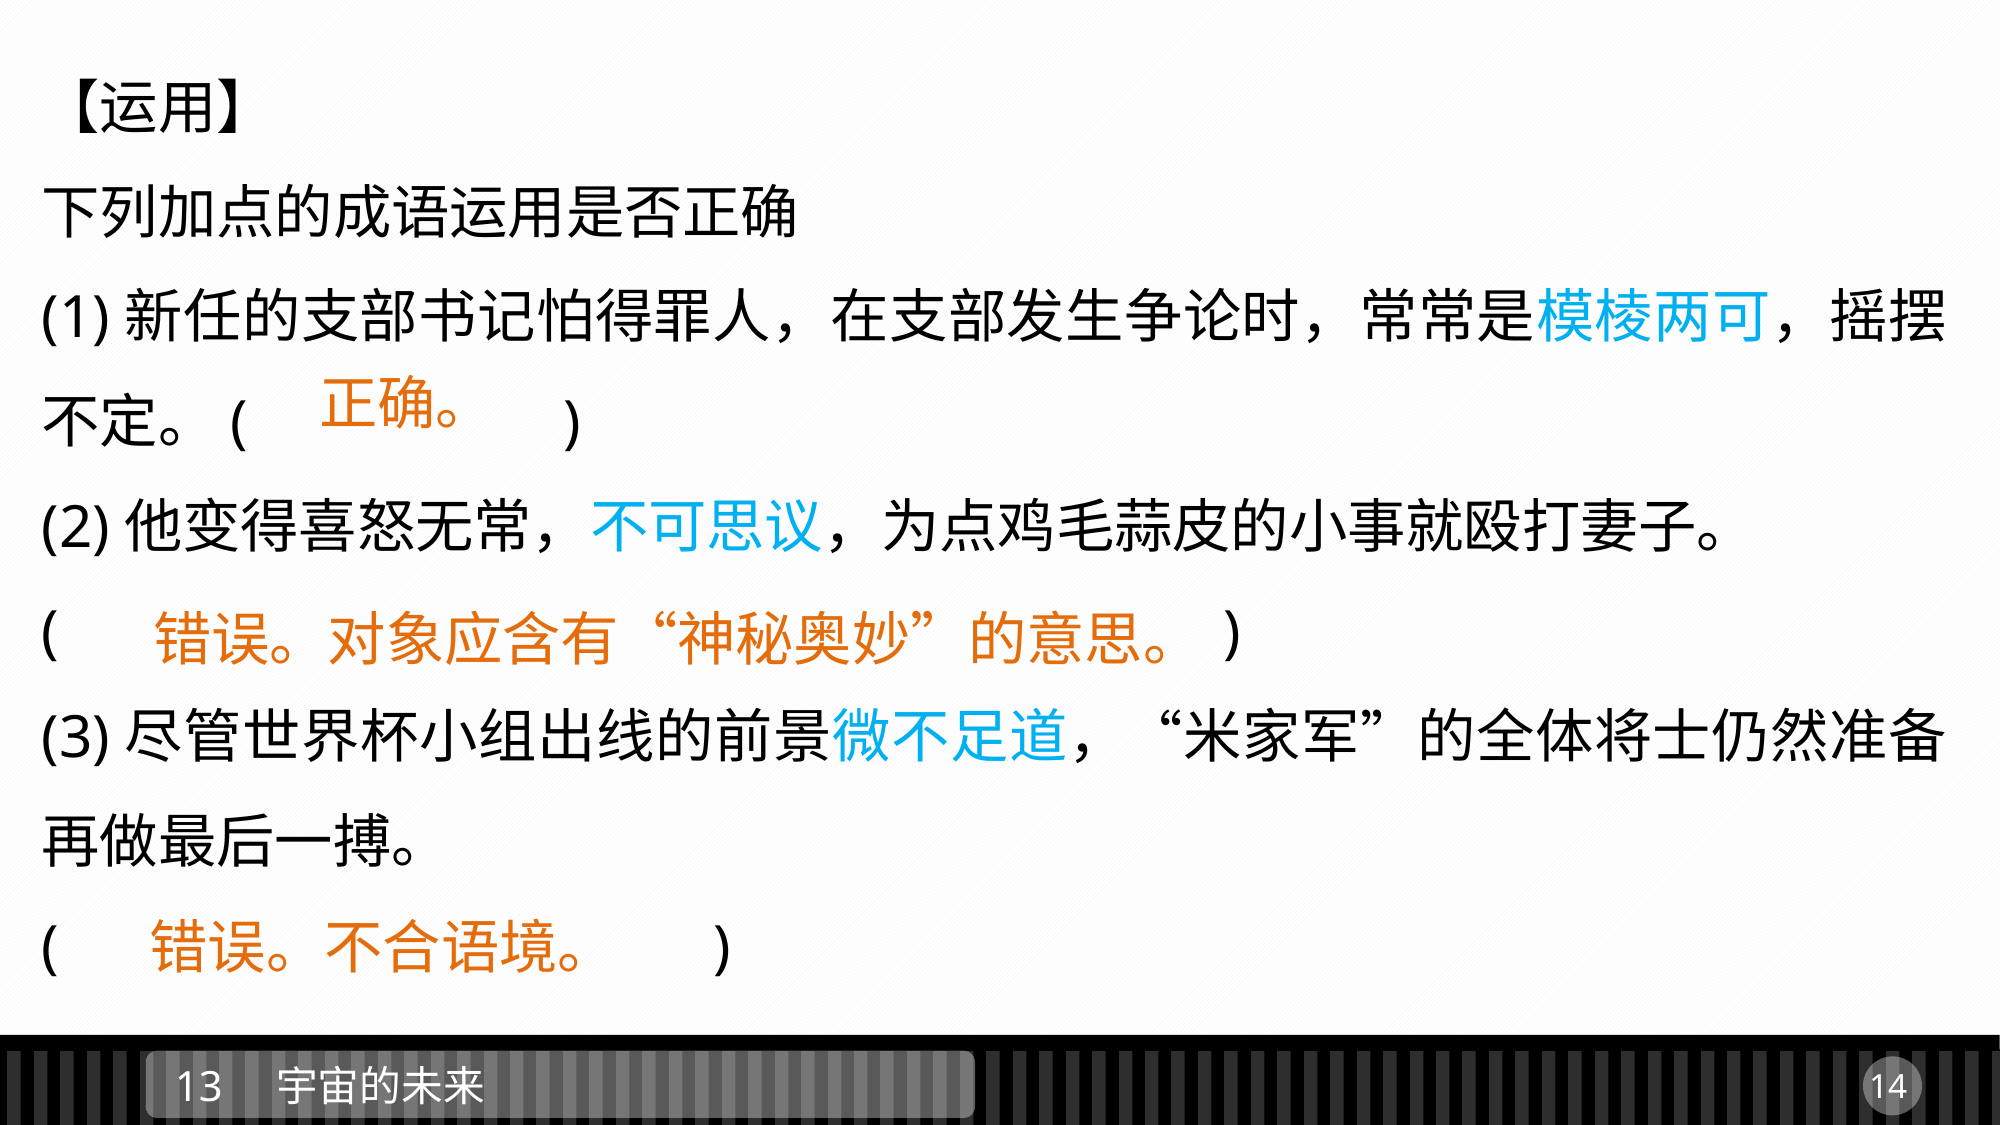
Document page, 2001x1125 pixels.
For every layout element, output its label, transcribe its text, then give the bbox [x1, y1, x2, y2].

text_box 正确。 [304, 359, 509, 444]
text_box 错误。对象应含有“神秘奥妙”的意思。 [138, 559, 1217, 679]
text_box 【运用】 下列加点的成语运用是否正确 (1)新任的支部书记怕得罪人，在支部发生争论时，常常是模棱两可，摇摆不定。( ) (2)他变得喜怒无常，不可思议，为点鸡毛蒜皮的小事就殴打妻子。 ( ) (3)尽管世界杯小组出线的前景微不足道，“米家军”的全体将士仍然准备再做最后一搏。 ( ) [27, 27, 1962, 987]
text_box 错误。不合语境。 [135, 868, 631, 988]
